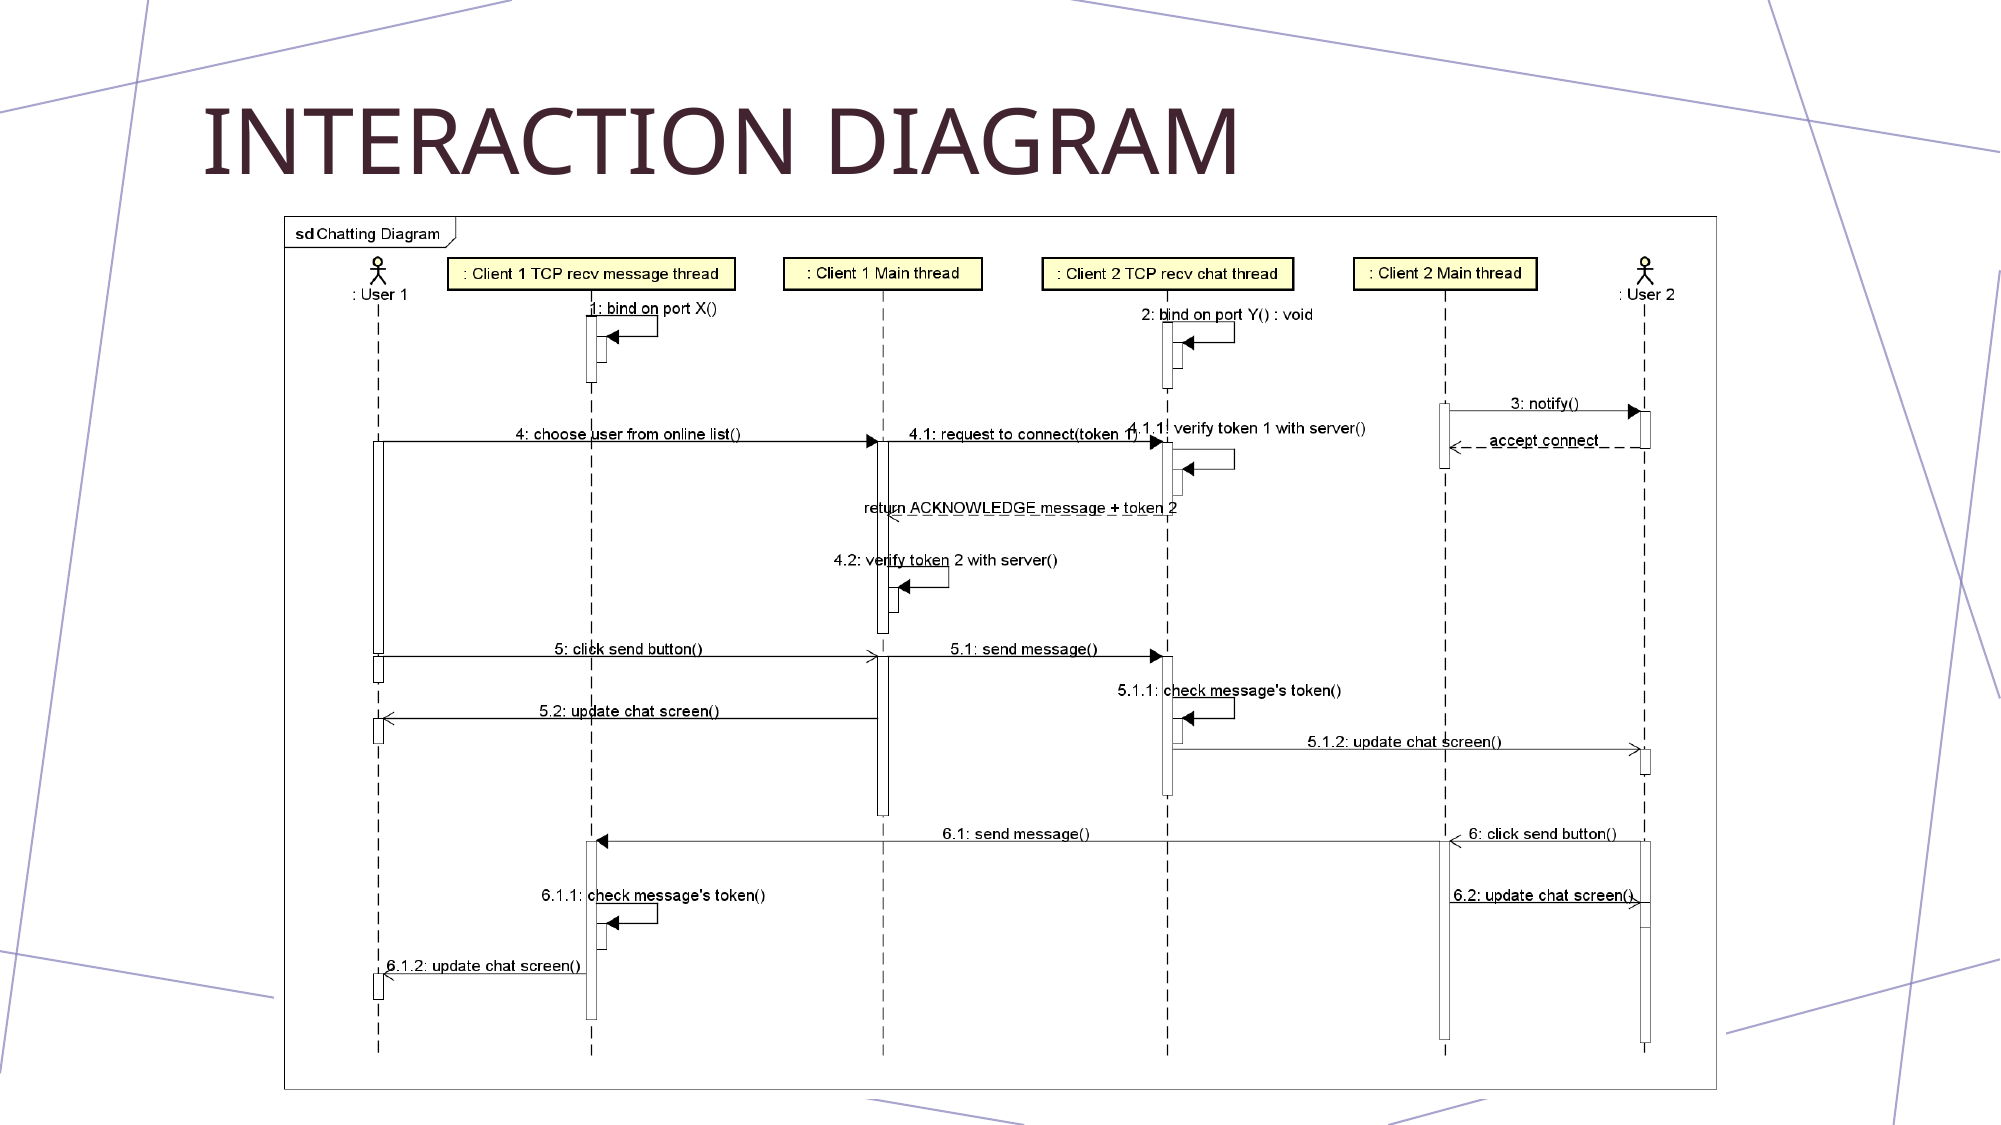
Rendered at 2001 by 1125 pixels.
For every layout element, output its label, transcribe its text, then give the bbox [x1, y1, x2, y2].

title INTERACTION DIAGRAM [187, 87, 1813, 315]
picture [274, 206, 1726, 1099]
